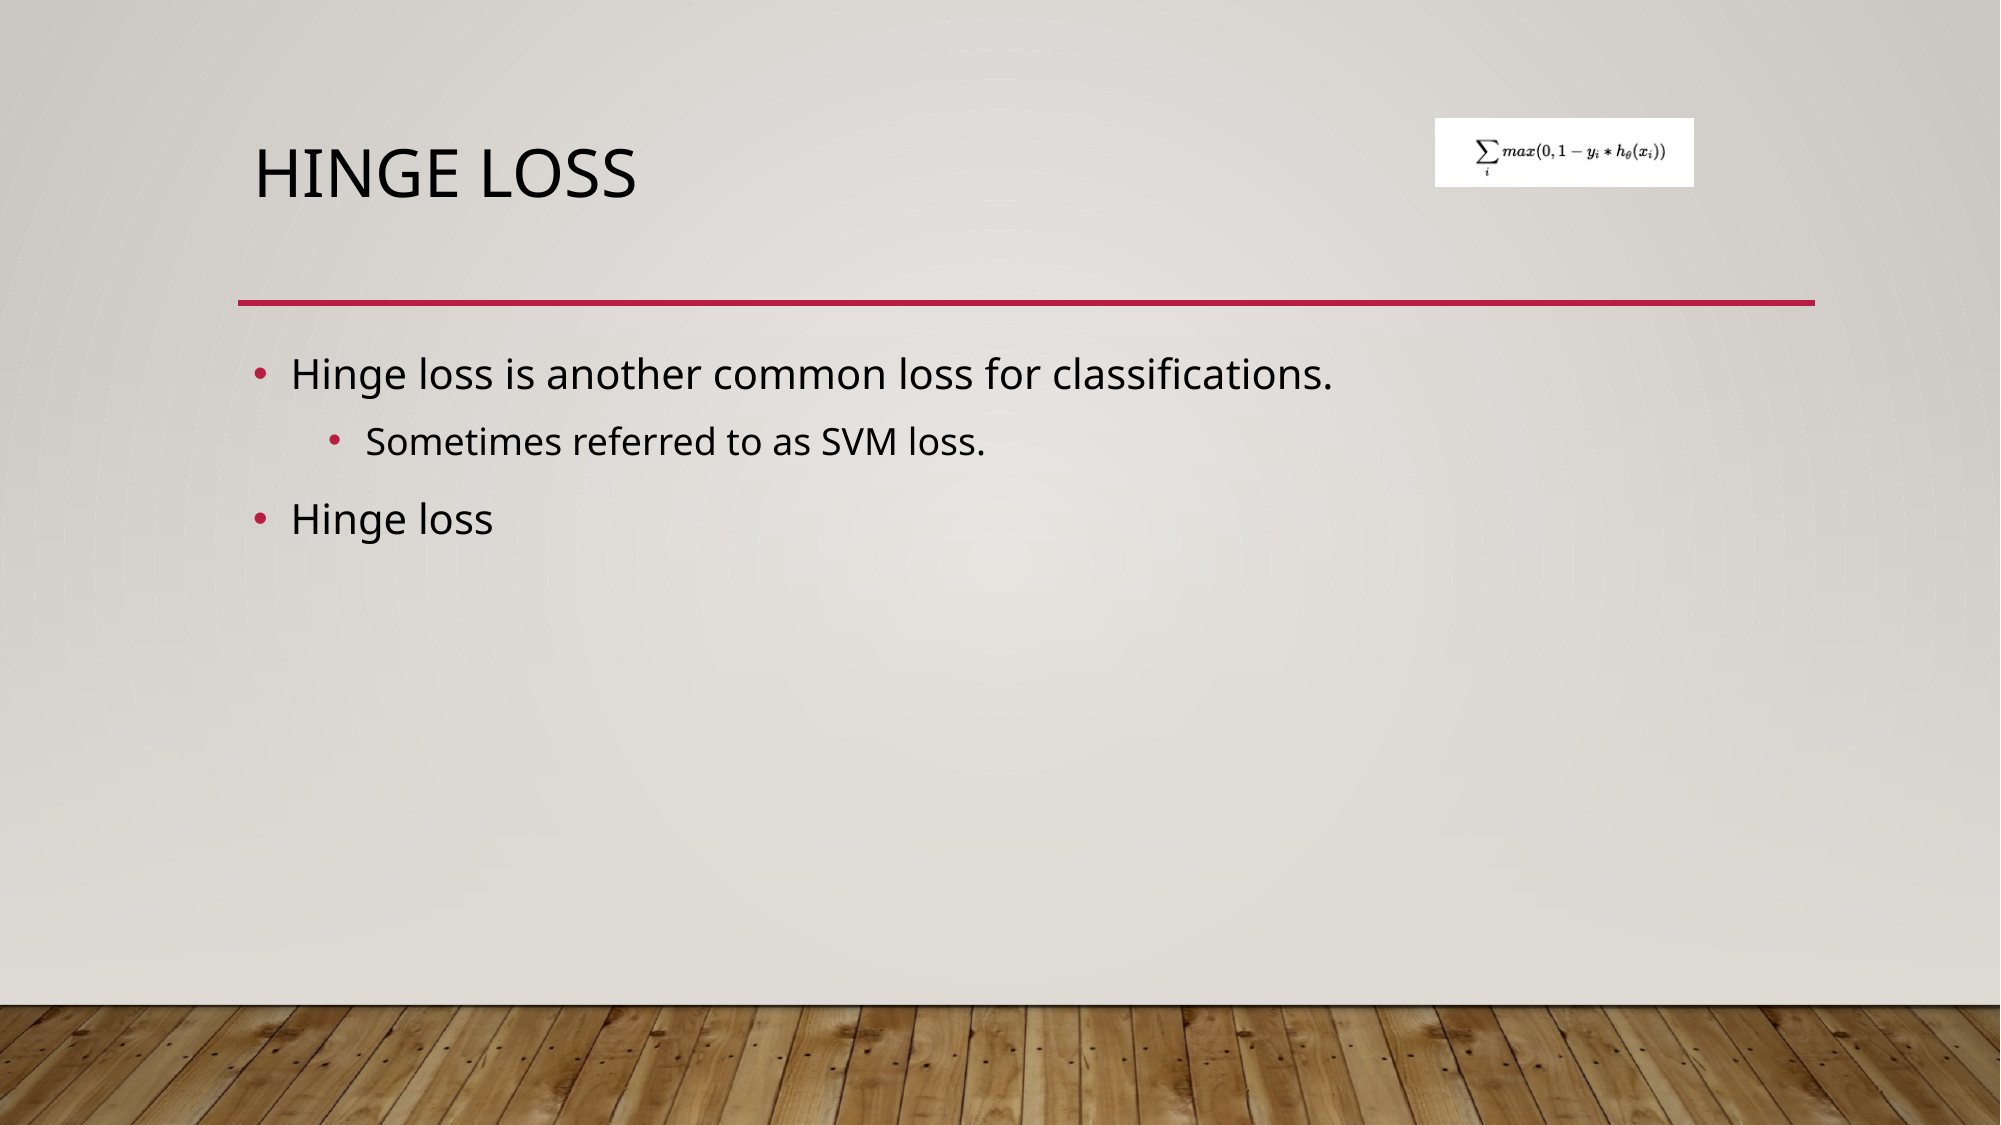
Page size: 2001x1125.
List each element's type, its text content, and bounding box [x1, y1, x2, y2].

title Hinge Loss [238, 131, 1814, 305]
picture [1434, 117, 1694, 188]
list Hinge loss is another common loss for classifications. Sometimes referred to as SVM loss. Hinge loss [238, 330, 1814, 897]
picture [0, 1005, 2000, 1125]
